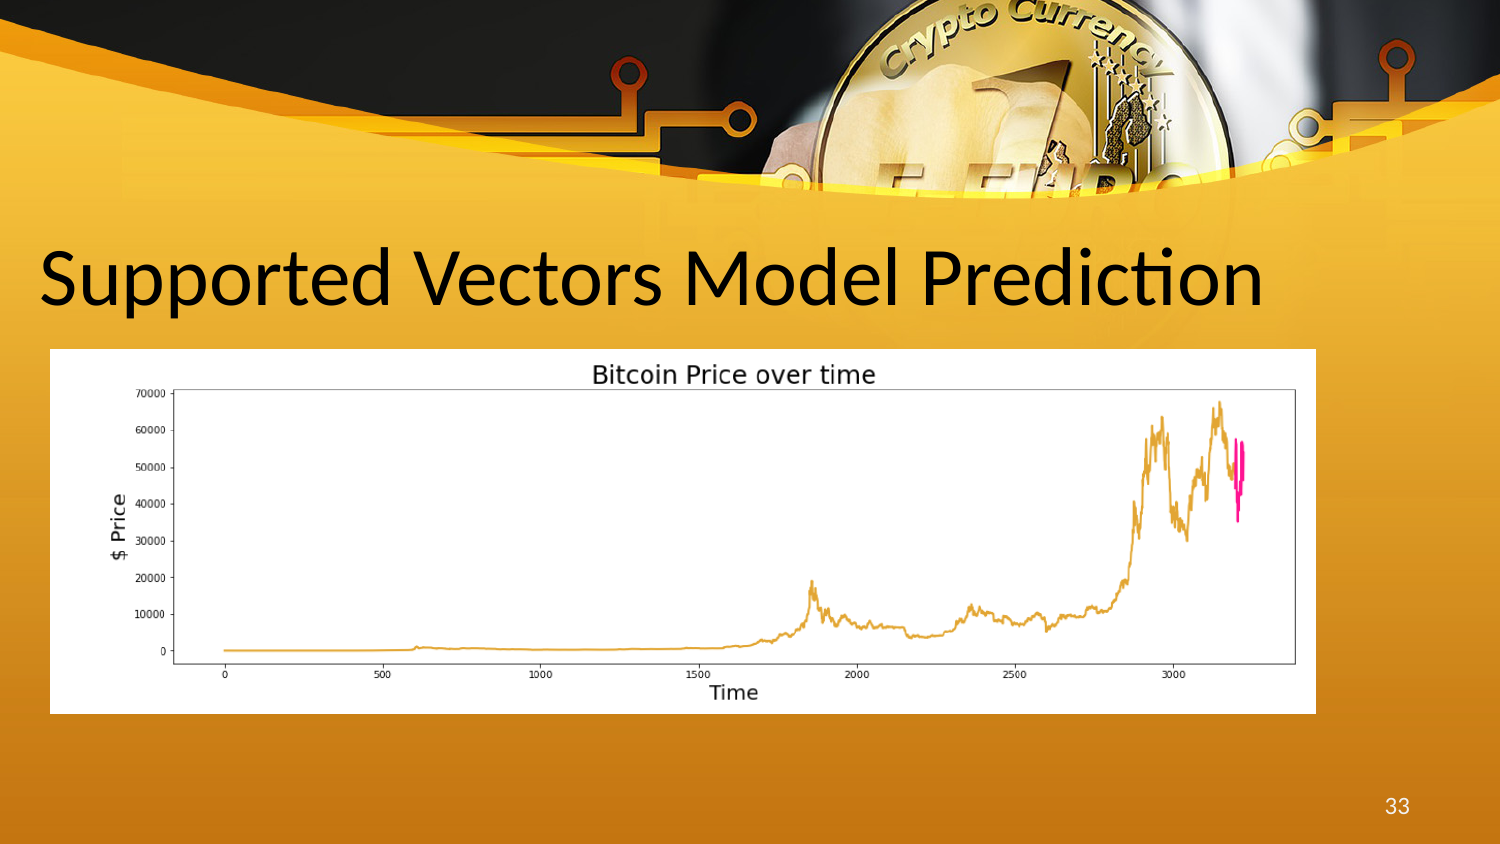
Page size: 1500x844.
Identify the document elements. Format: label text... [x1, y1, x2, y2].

title Supported Vectors Model Prediction [24, 209, 1463, 335]
slide_number 33 [1074, 782, 1425, 827]
picture [0, 0, 1500, 844]
